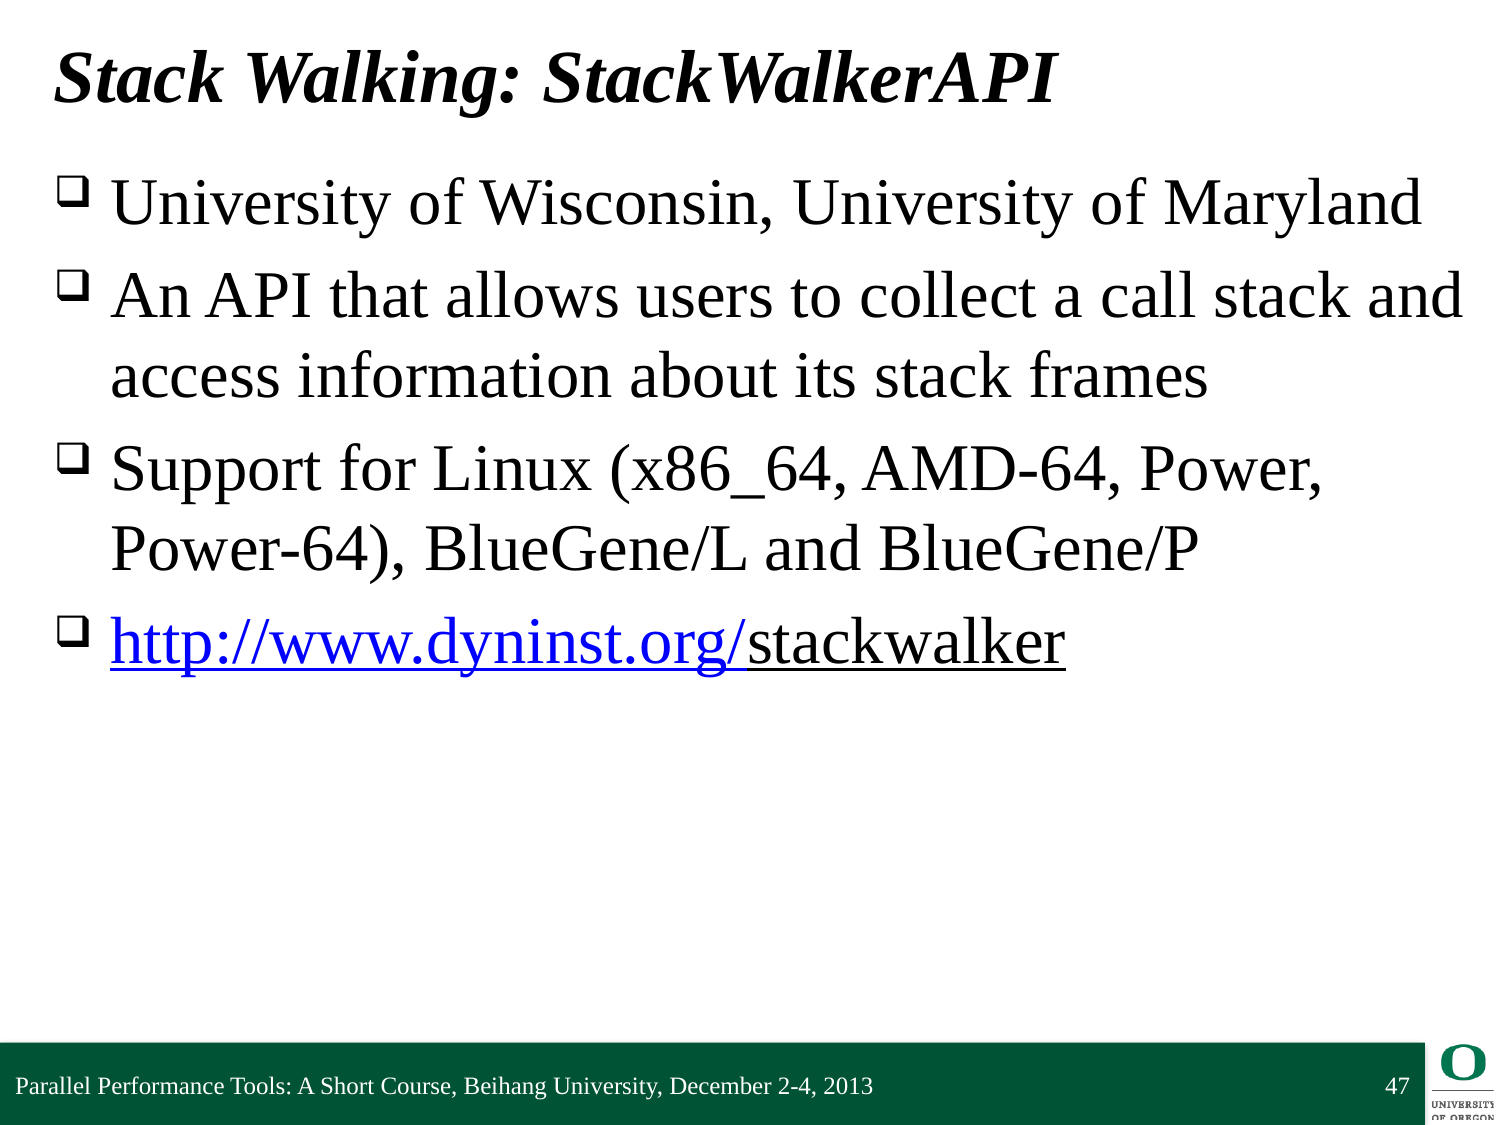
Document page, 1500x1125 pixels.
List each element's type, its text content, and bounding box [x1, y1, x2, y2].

title Stack Walking: StackWalkerAPI [39, 0, 1500, 145]
footer Parallel Performance Tools: A Short Course, Beihang University, December 2-4, 2013 [0, 1044, 988, 1125]
slide_number 47 [1074, 1044, 1425, 1125]
list University of Wisconsin, University of Maryland An API that allows users to collect a call stack and access information about its stack frames Support for Linux (x86_64, AMD-64, Power, Power-64), BlueGene/L and BlueGene/P http://www.dyninst.org/stackwalker [39, 149, 1500, 1046]
